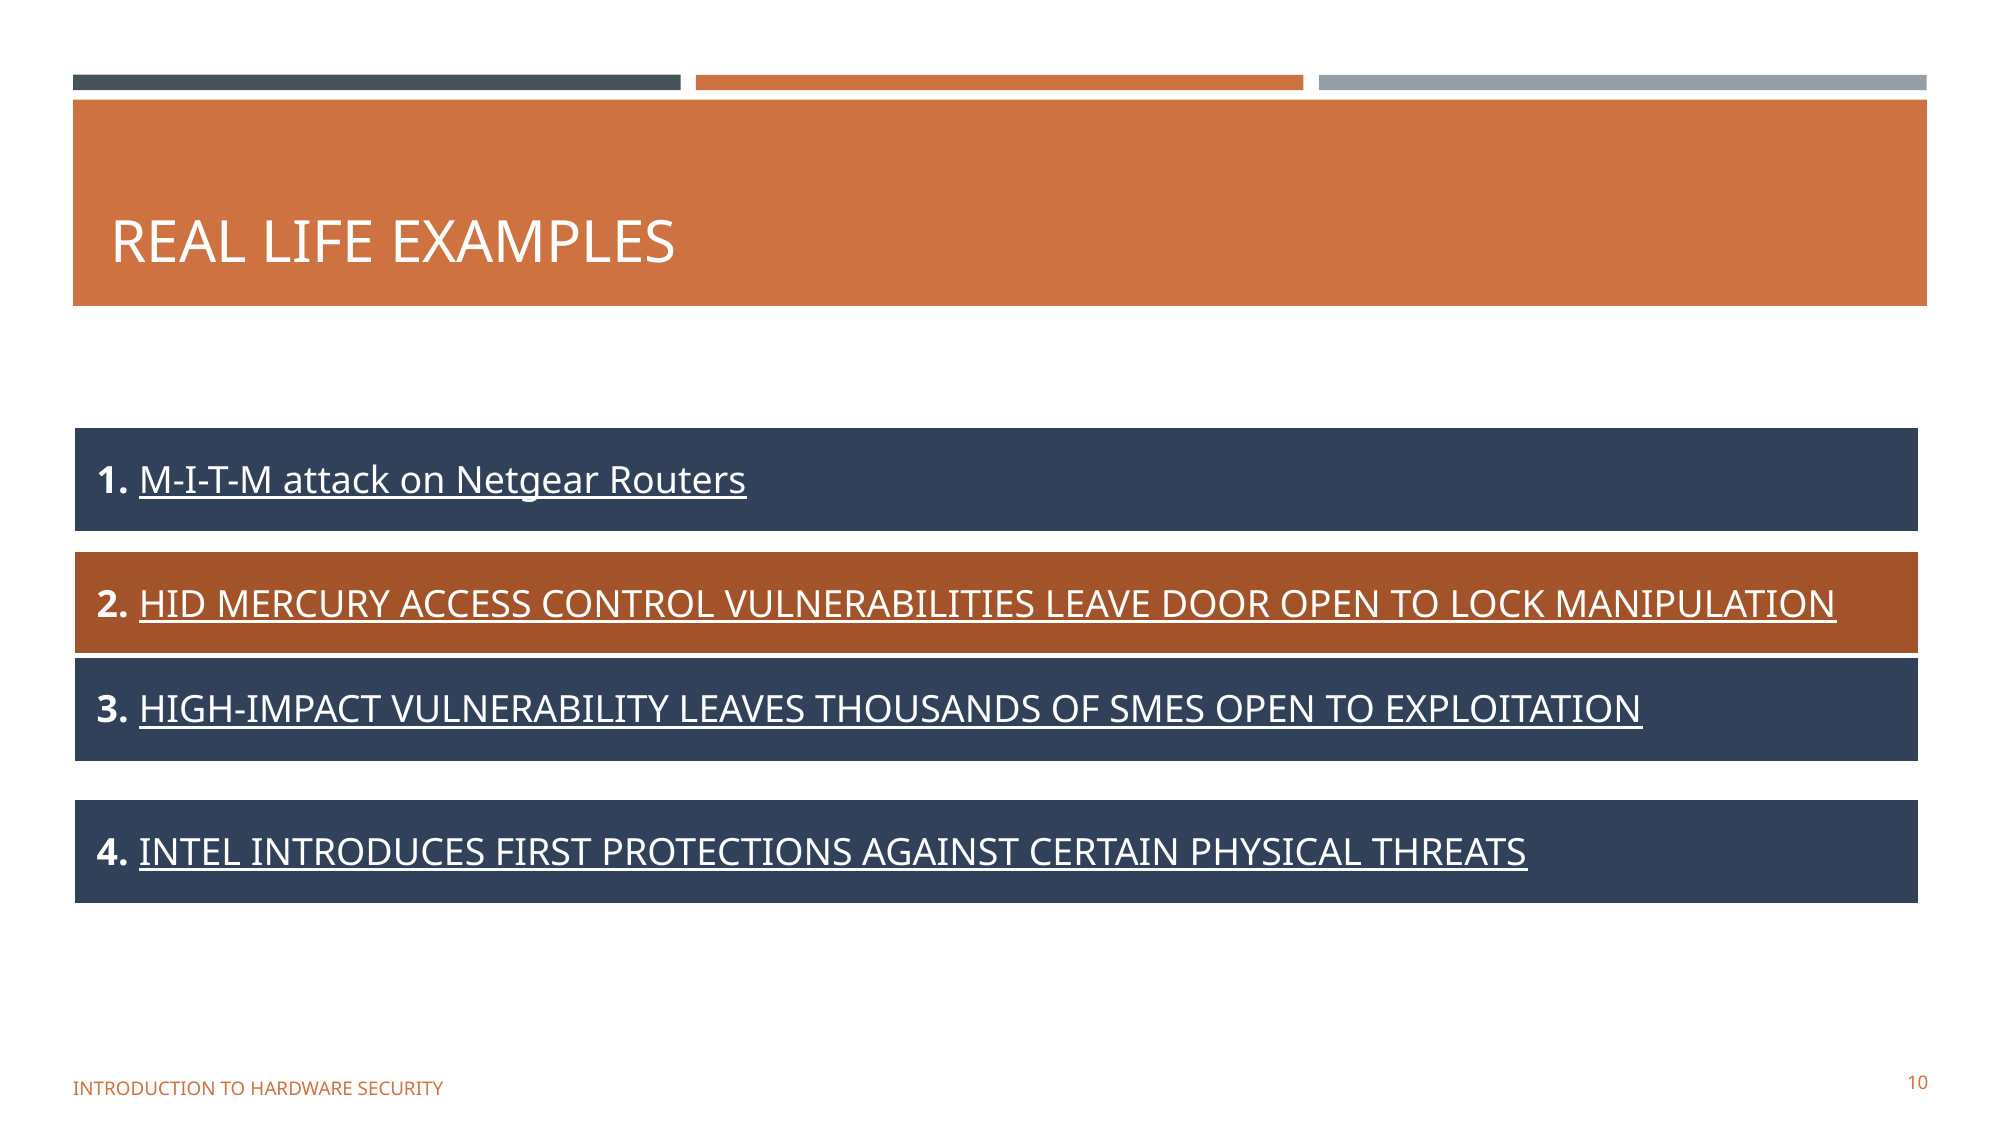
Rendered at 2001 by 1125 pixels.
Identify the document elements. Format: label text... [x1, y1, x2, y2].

slide_number 10 [1770, 1053, 1944, 1114]
title REAL LIFE EXAMPLES [95, 119, 1905, 282]
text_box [72, 425, 1920, 906]
footer INTRODUCTION TO HARDWARE SECURITY [58, 1057, 1177, 1118]
